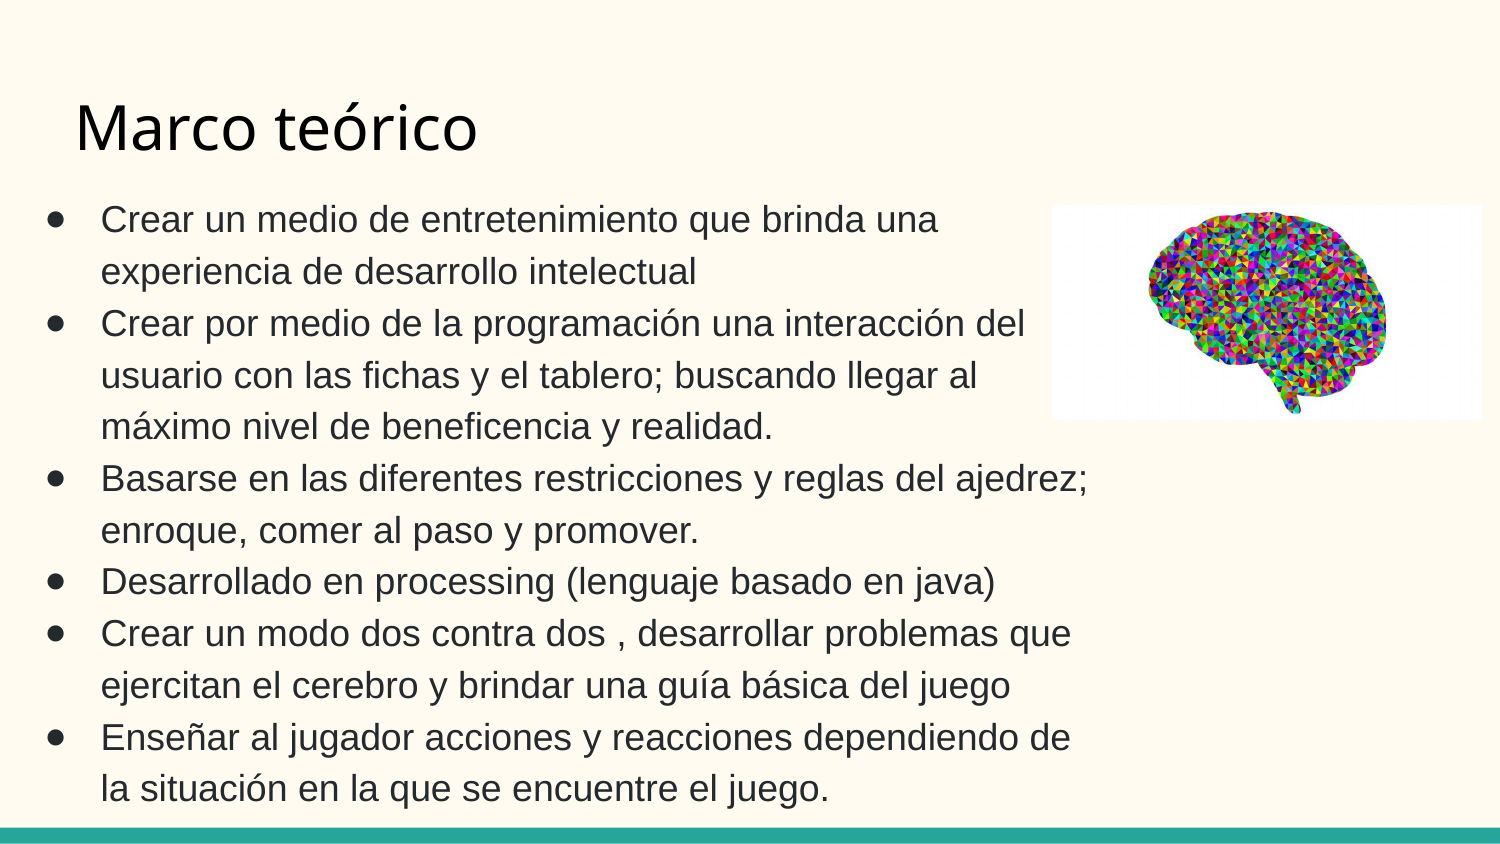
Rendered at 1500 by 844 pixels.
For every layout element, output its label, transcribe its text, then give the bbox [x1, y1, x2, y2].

title Marco teórico [59, 72, 1457, 174]
list Crear un medio de entretenimiento que brinda una experiencia de desarrollo intelectual Crear por medio de la programación una interacción del usuario con las fichas y el tablero; buscando llegar al máximo nivel de beneficencia y realidad. Basarse en las diferentes restricciones y reglas del ajedrez; enroque, comer al paso y promover. Desarrollado en processing (lenguaje basado en java) Crear un modo dos contra dos , desarrollar problemas que ejercitan el cerebro y brindar una guía básica del juego Enseñar al jugador acciones y reacciones dependiendo de la situación en la que se encuentre el juego. [10, 173, 1116, 826]
picture [1052, 205, 1482, 421]
